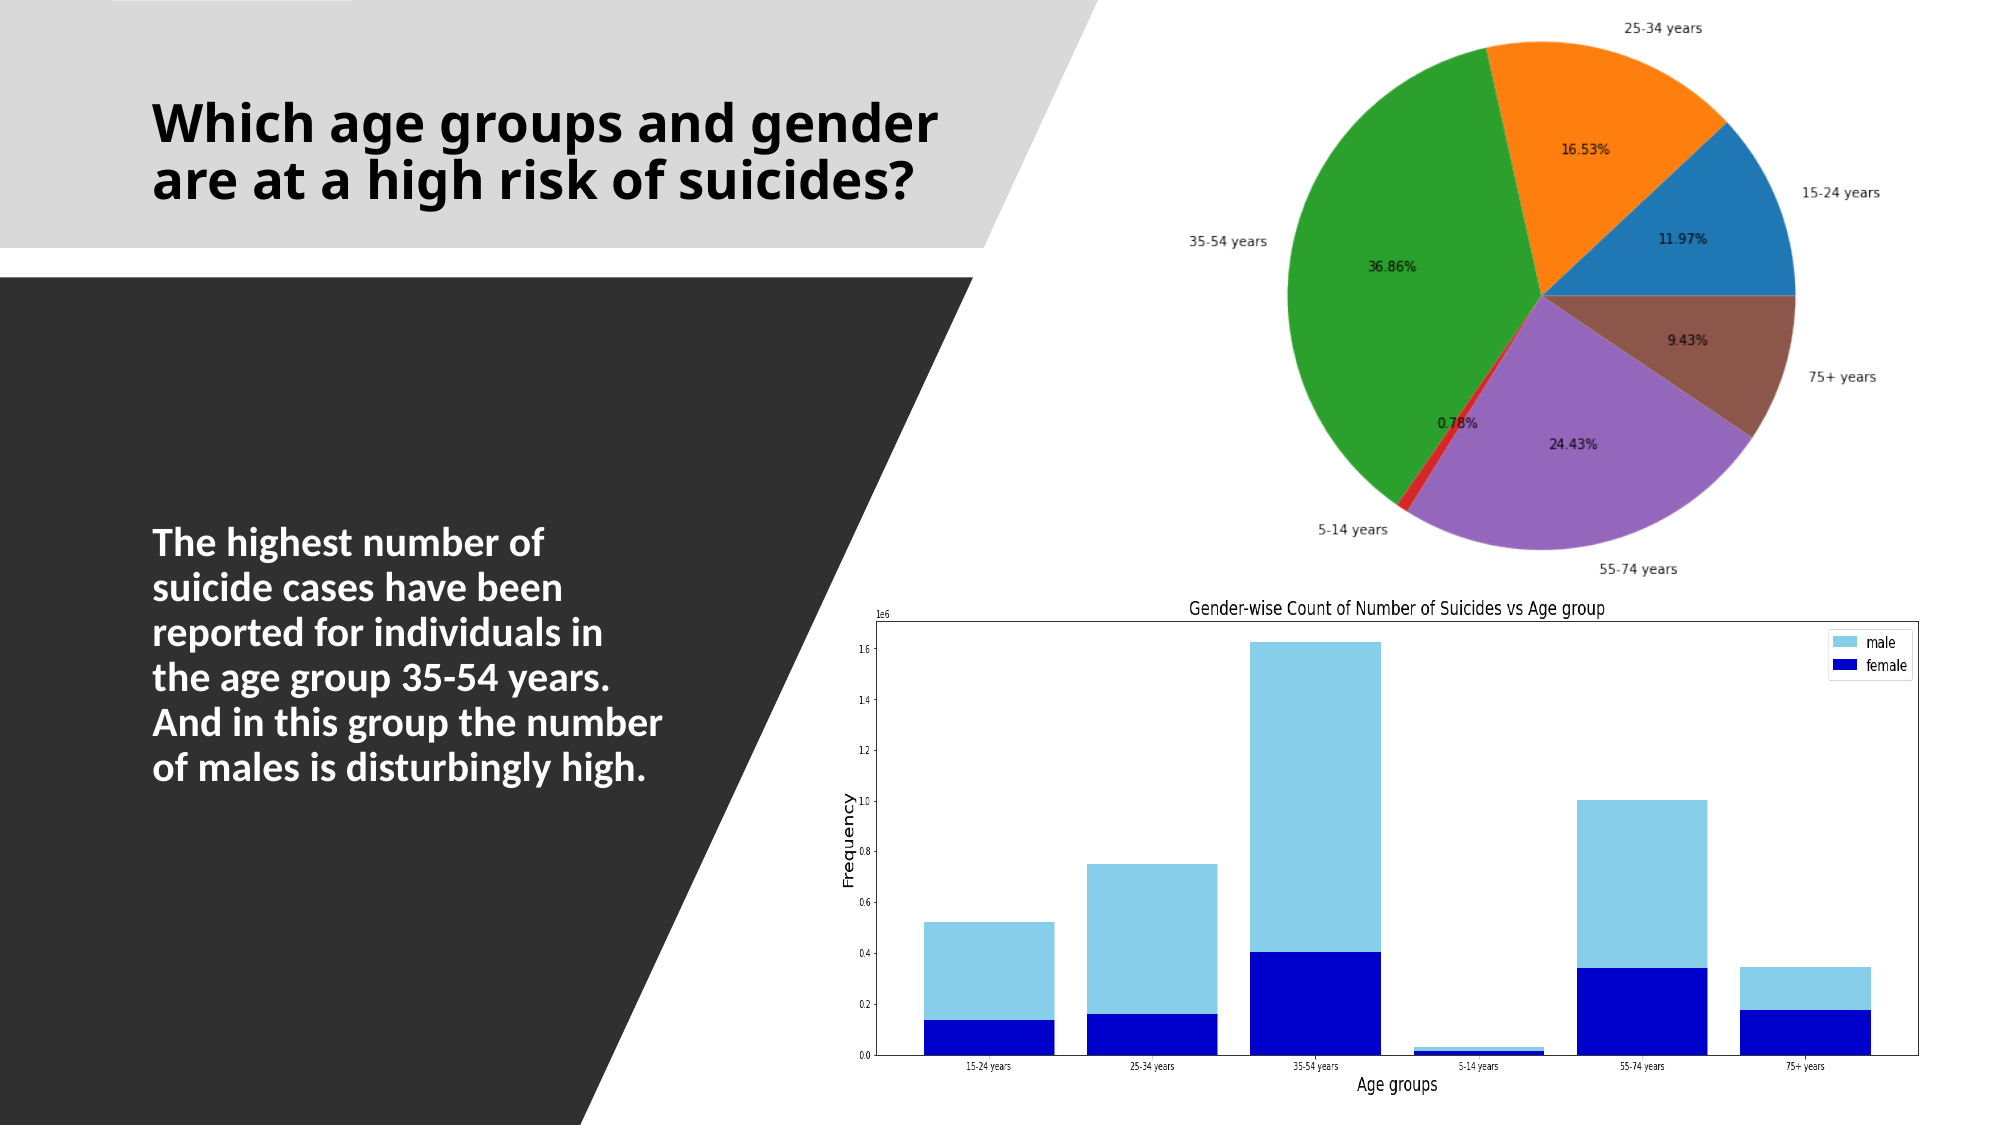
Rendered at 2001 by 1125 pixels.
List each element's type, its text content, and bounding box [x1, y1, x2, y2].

text_box [0, 276, 975, 1125]
text_box [0, 0, 1100, 249]
title Which age groups and gender are at a high risk of suicides? [137, 59, 958, 248]
picture [836, 3, 1923, 1101]
text_box The highest number of suicide cases have been reported for individuals in the age group 35-54 years. And in this group the number of males is disturbingly high. [137, 356, 686, 954]
